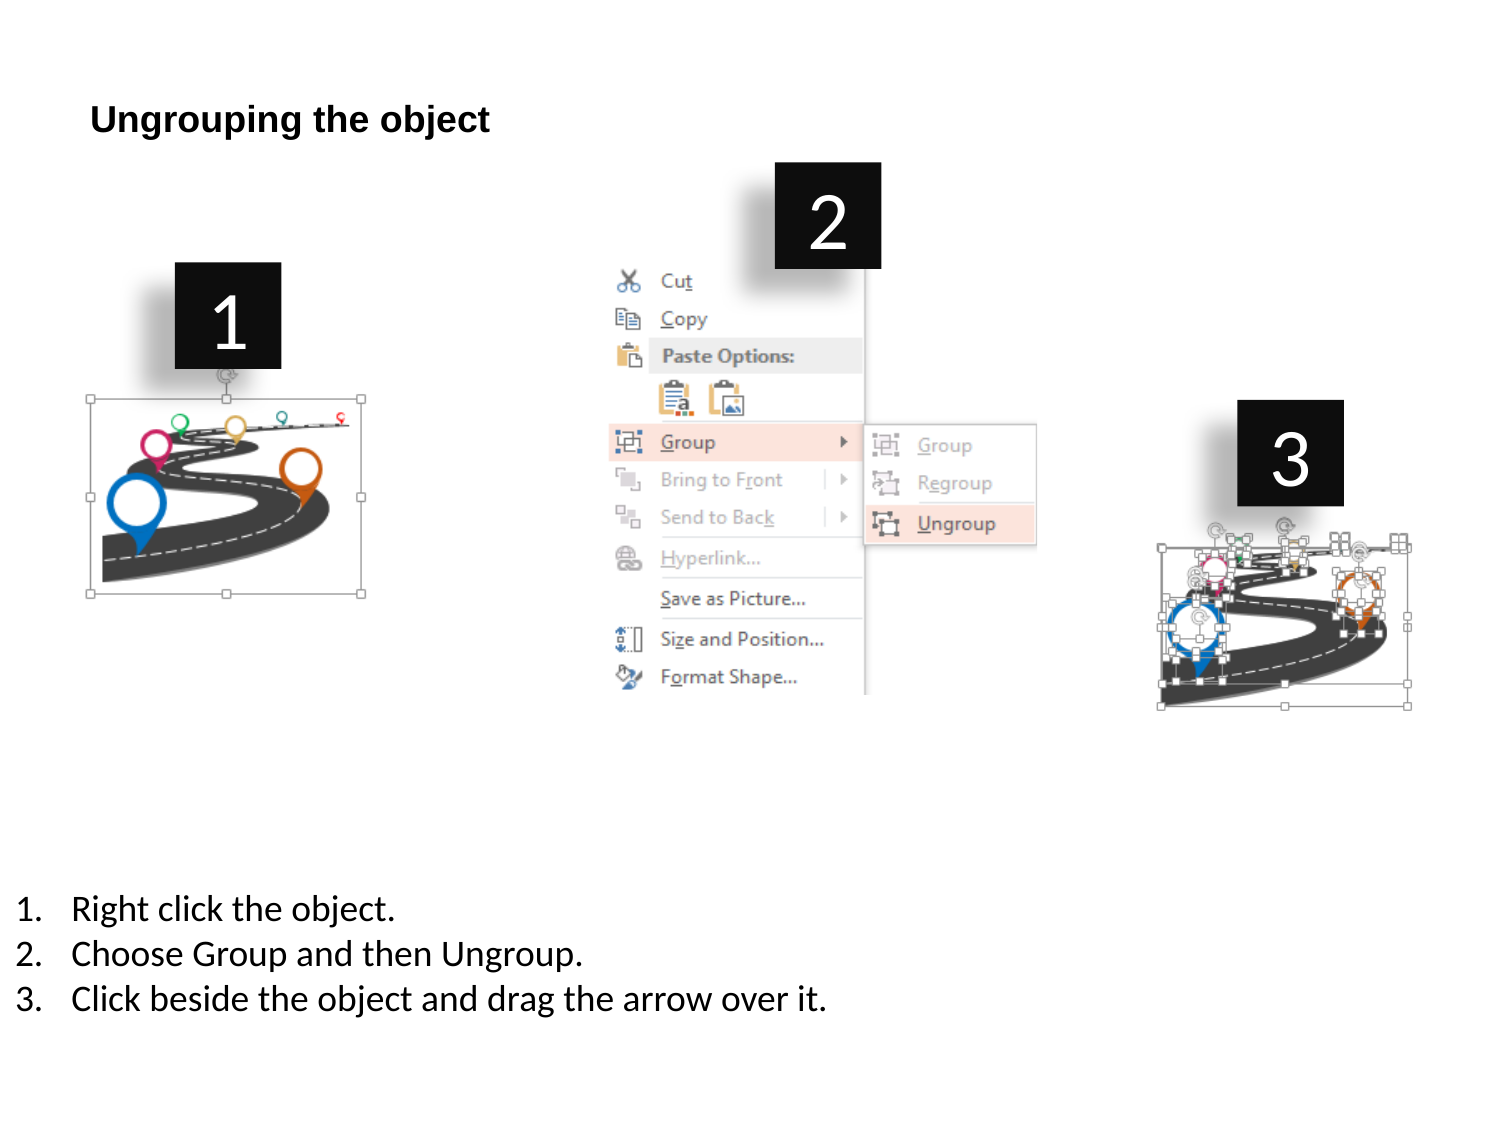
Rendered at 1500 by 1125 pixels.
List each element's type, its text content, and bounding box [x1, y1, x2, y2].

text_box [1237, 399, 1345, 507]
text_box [774, 162, 882, 270]
picture [607, 261, 1038, 695]
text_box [174, 262, 282, 370]
text_box Ungrouping the object [82, 87, 643, 148]
picture [66, 356, 388, 615]
text_box Right click the object. Choose Group and then Ungroup. Click beside the object and drag the arrow over it. [7, 876, 1493, 1026]
picture [1126, 491, 1438, 727]
